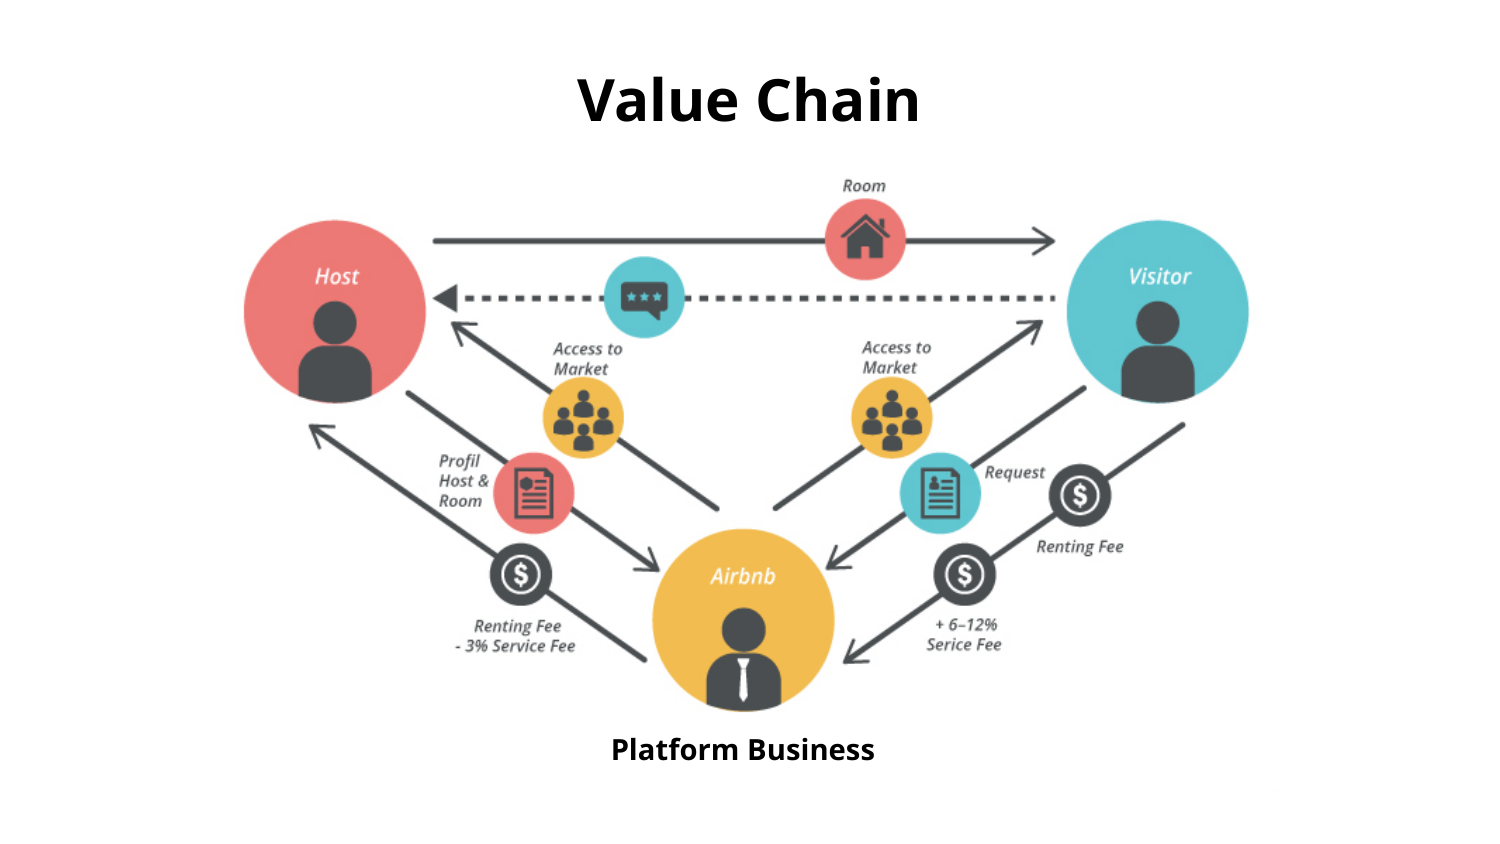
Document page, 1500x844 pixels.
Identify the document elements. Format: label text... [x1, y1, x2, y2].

title Value Chain [75, 67, 1425, 129]
picture [156, 89, 1338, 792]
